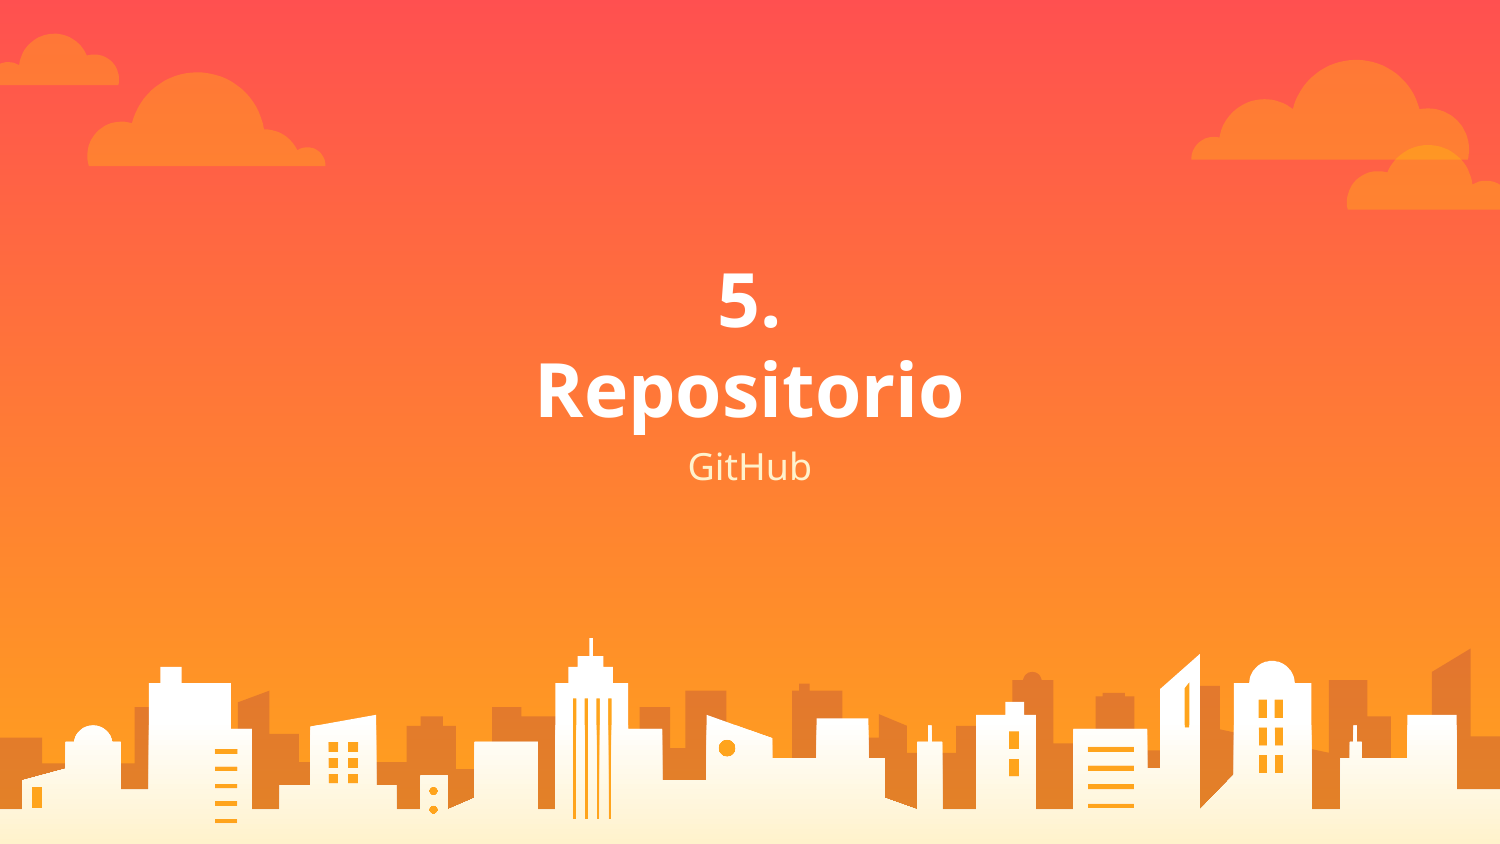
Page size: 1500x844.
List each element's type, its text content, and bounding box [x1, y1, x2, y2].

subtitle GitHub [275, 428, 1225, 558]
title 5. Repositorio [275, 247, 1225, 428]
